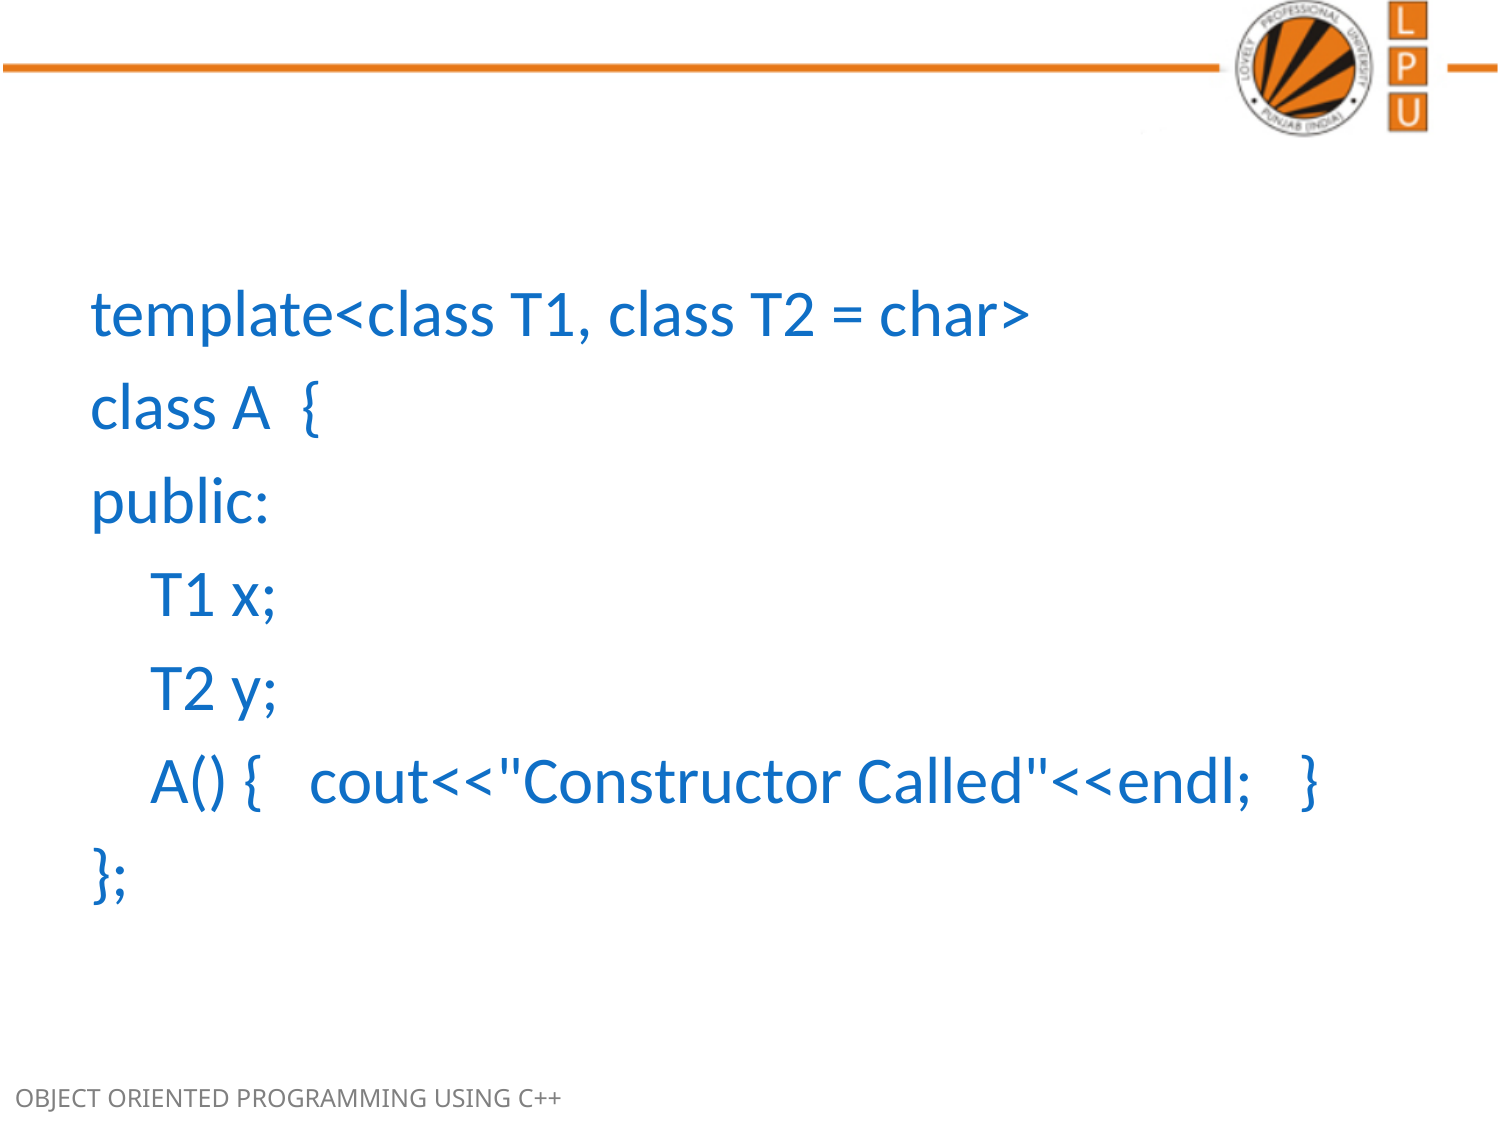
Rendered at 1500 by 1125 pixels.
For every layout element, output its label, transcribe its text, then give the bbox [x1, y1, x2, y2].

list template<class T1, class T2 = char> class A { public: T1 x; T2 y; A() { cout<<"Constructor Called"<<endl; } }; [75, 262, 1425, 1005]
picture [3, 0, 1500, 155]
